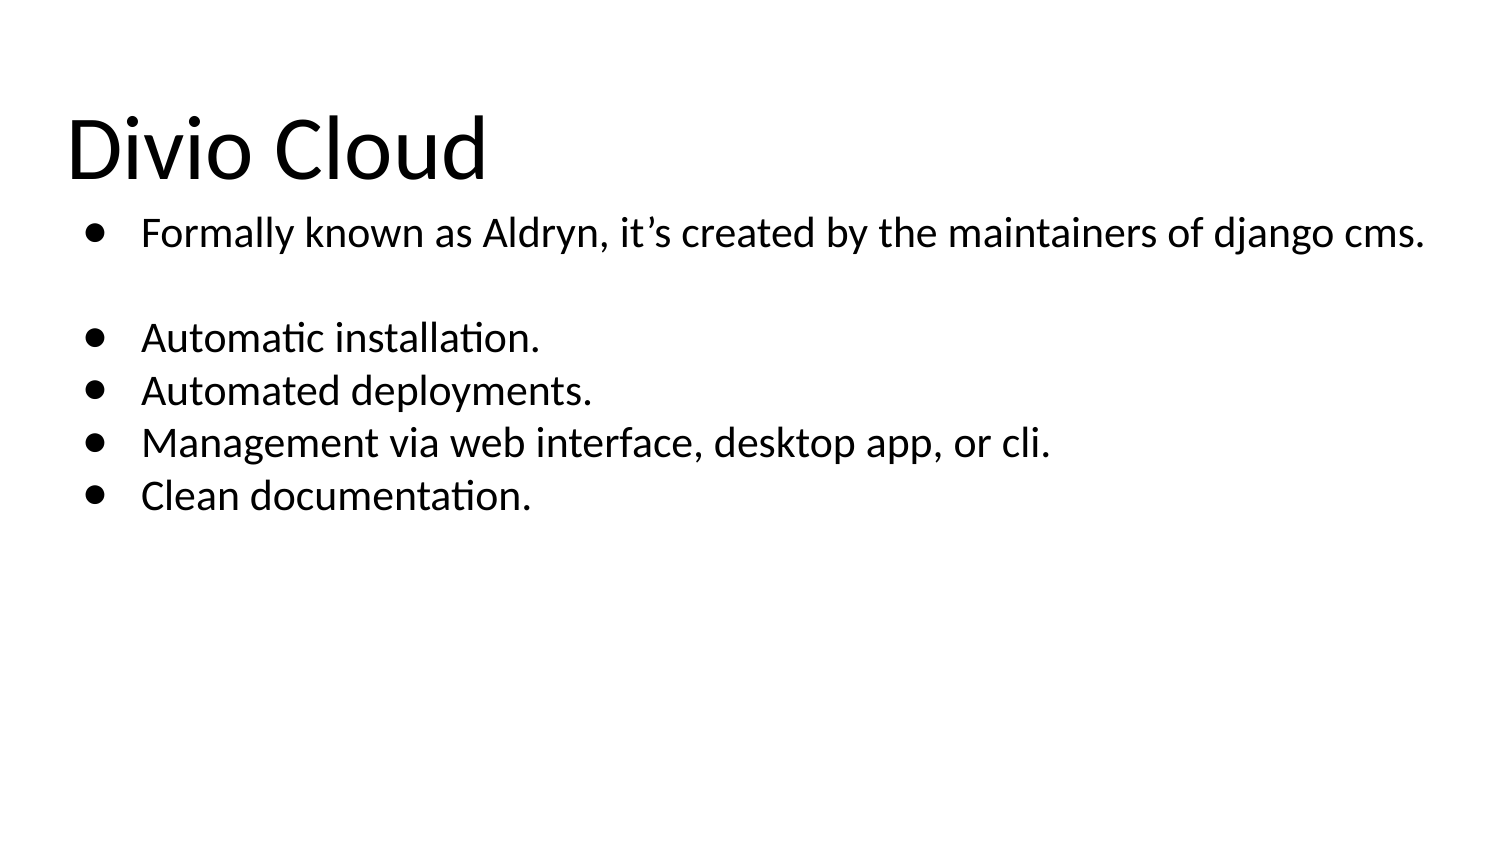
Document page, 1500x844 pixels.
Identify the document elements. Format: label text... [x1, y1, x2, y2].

list Formally known as Aldryn, it’s created by the maintainers of django cms. Automatic installation. Automated deployments. Management via web interface, desktop app, or cli. Clean documentation. [51, 189, 1449, 750]
title Divio Cloud [51, 72, 1449, 167]
